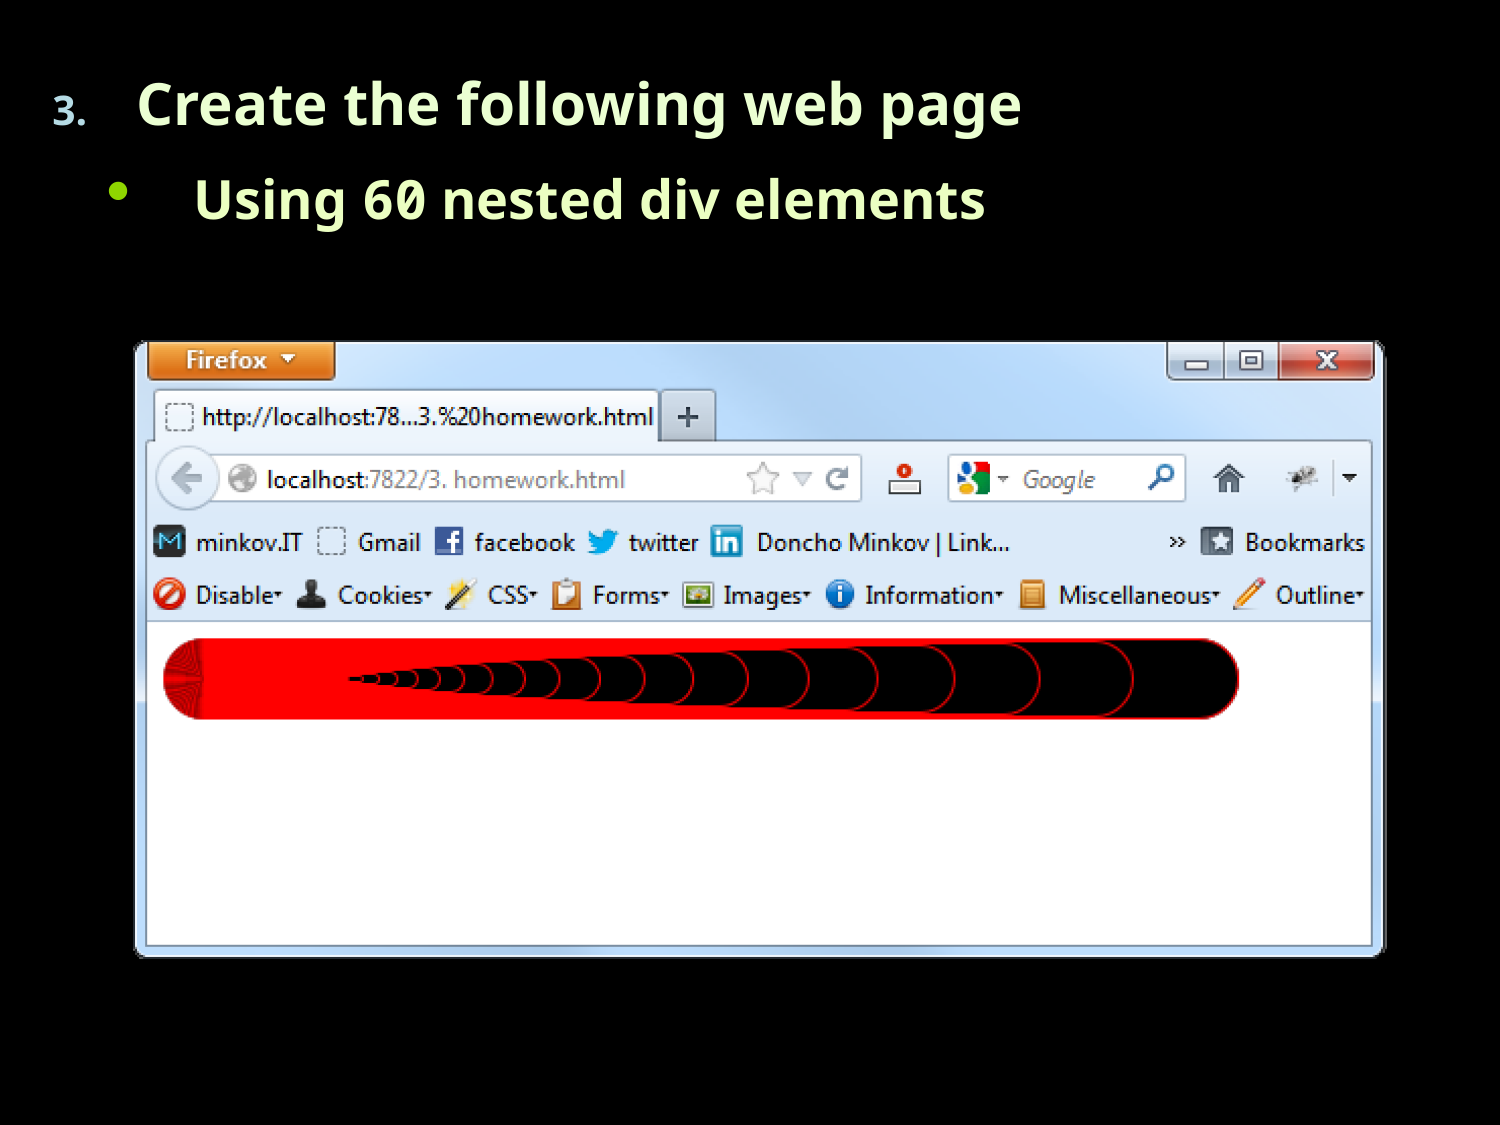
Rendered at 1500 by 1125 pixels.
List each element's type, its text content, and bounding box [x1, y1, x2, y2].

picture [133, 340, 1388, 959]
list Create the following web page Using 60 nested div elements [37, 55, 1463, 1006]
